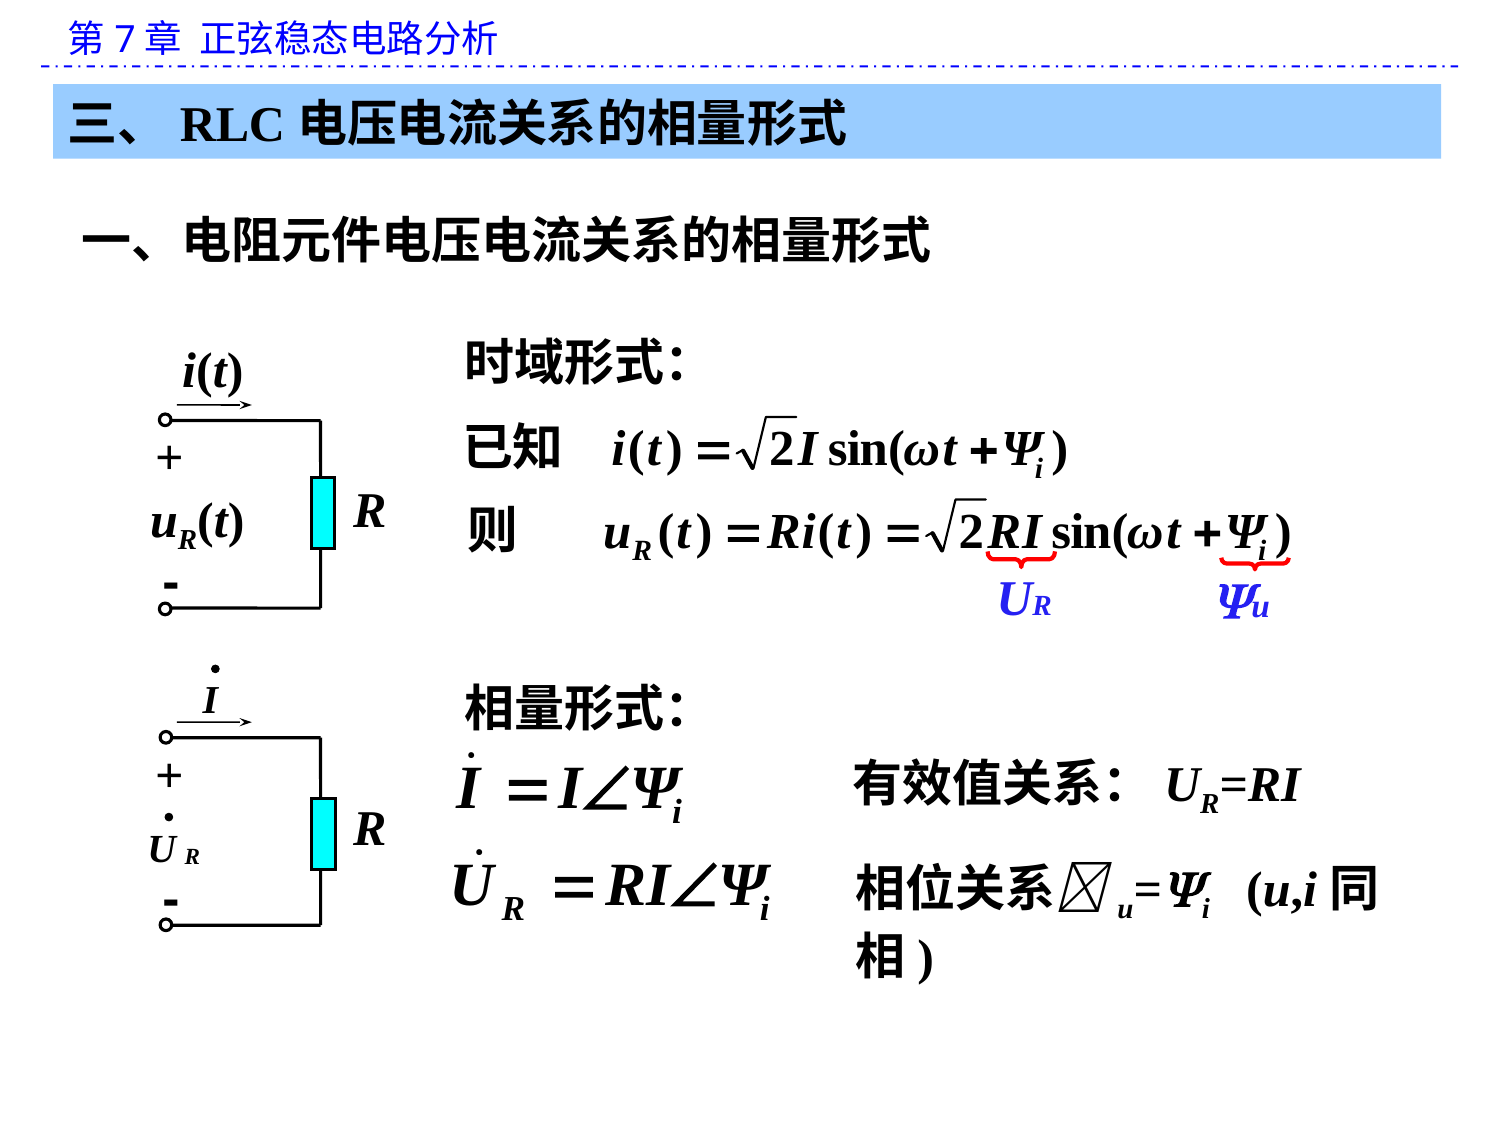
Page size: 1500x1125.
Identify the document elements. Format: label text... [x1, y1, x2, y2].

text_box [980, 551, 1068, 633]
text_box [462, 489, 1299, 574]
text_box 相量形式： [450, 668, 1229, 744]
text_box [449, 752, 777, 927]
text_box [140, 650, 402, 935]
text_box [462, 406, 1076, 488]
text_box 一、电阻元件电压电流关系的相量形式 [66, 201, 1370, 277]
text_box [133, 329, 402, 618]
text_box 时域形式： [450, 323, 1347, 399]
text_box 相位关系u=i (u,i同相) [840, 848, 1469, 992]
text_box 三、RLC电压电流关系的相量形式 [53, 84, 1442, 159]
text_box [1196, 557, 1327, 636]
text_box 有效值关系：UR=RI [837, 743, 1358, 827]
